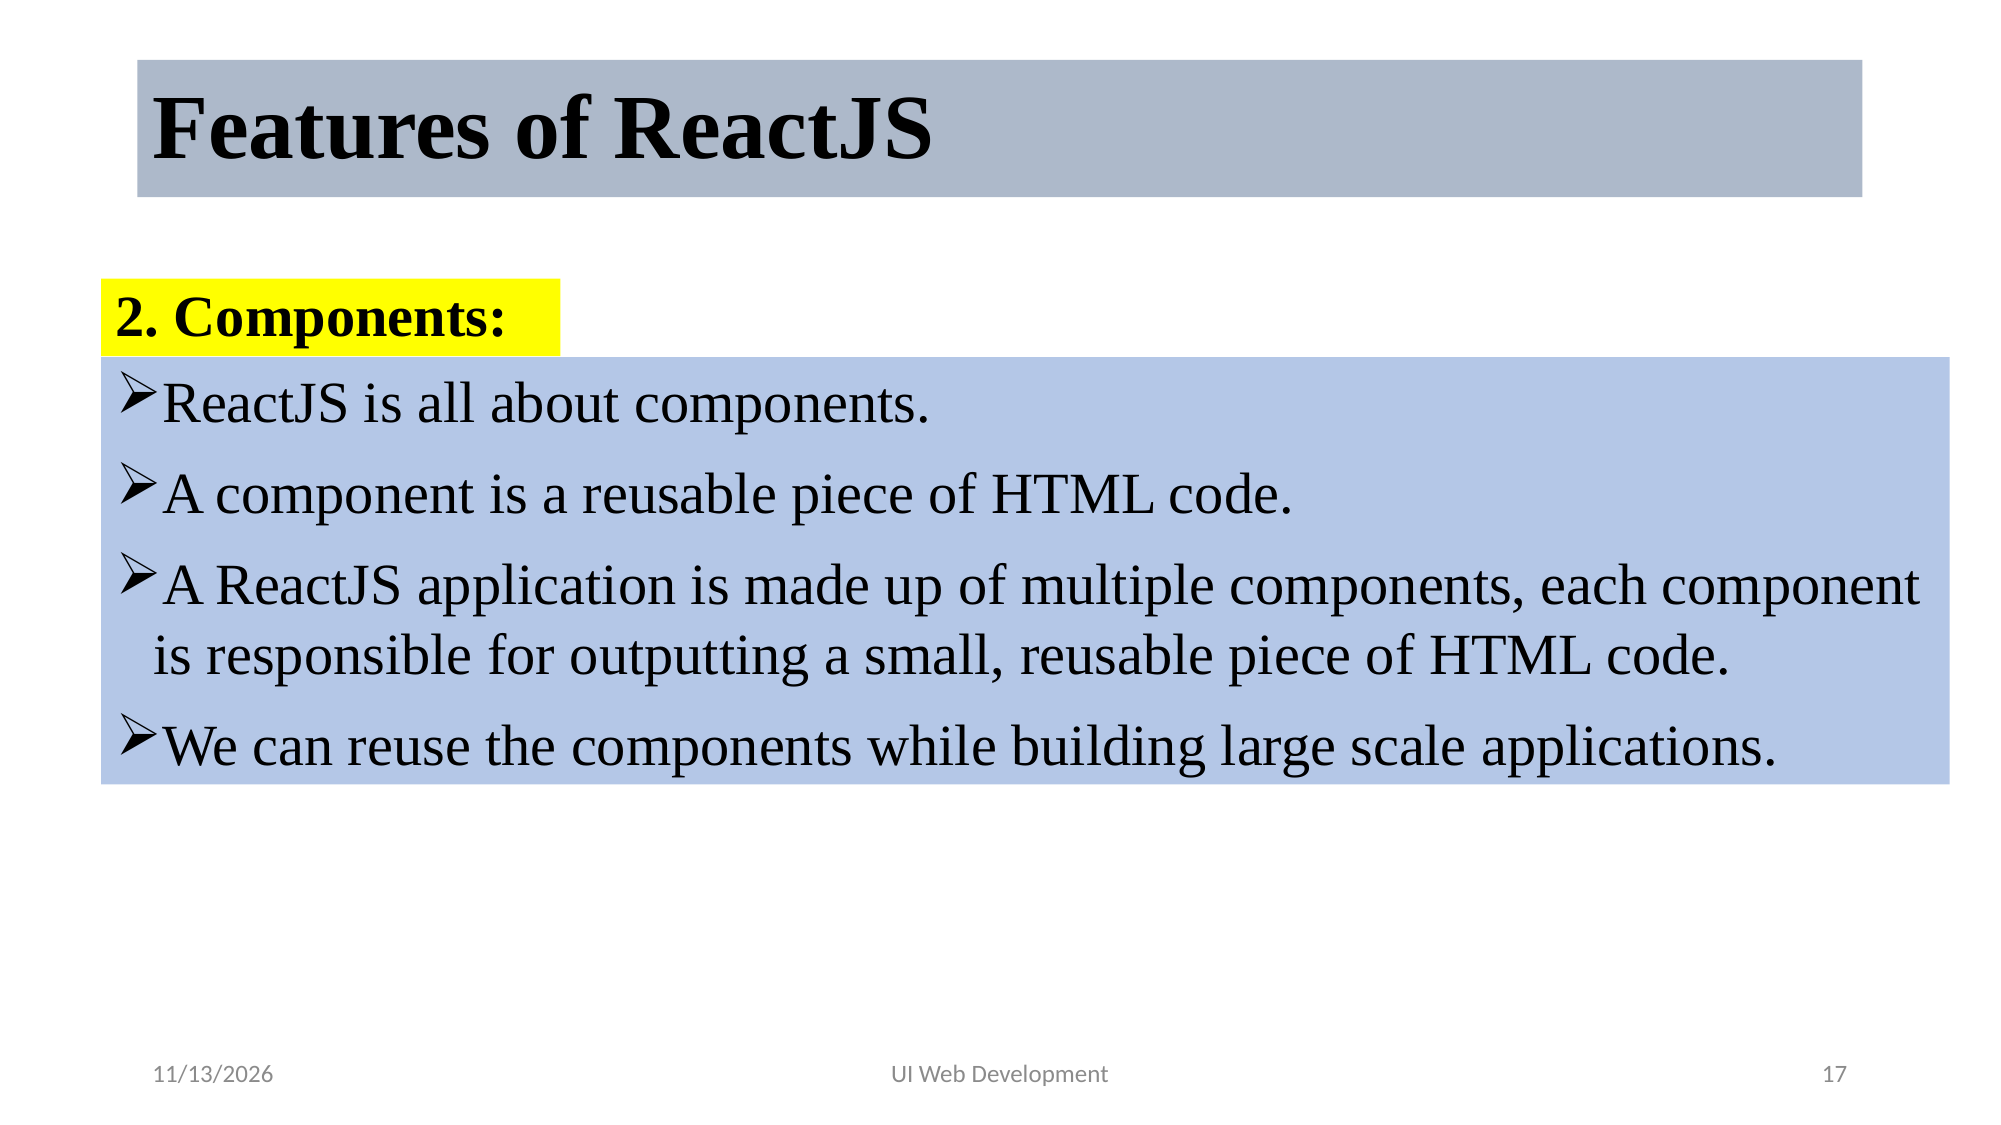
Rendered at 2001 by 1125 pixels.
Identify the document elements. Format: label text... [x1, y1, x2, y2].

slide_number 17 [1412, 1042, 1863, 1103]
footer UI Web Development [662, 1042, 1338, 1103]
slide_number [137, 1042, 588, 1103]
text_box 2. Components: [101, 278, 561, 357]
text_box ReactJS is all about components. A component is a reusable piece of HTML code. A ReactJS application is made up of multiple components, each component is responsible for outputting a small, reusable piece of HTML code. We can reuse the components while building large scale applications. [101, 357, 1950, 785]
title Features of ReactJS [137, 59, 1863, 198]
